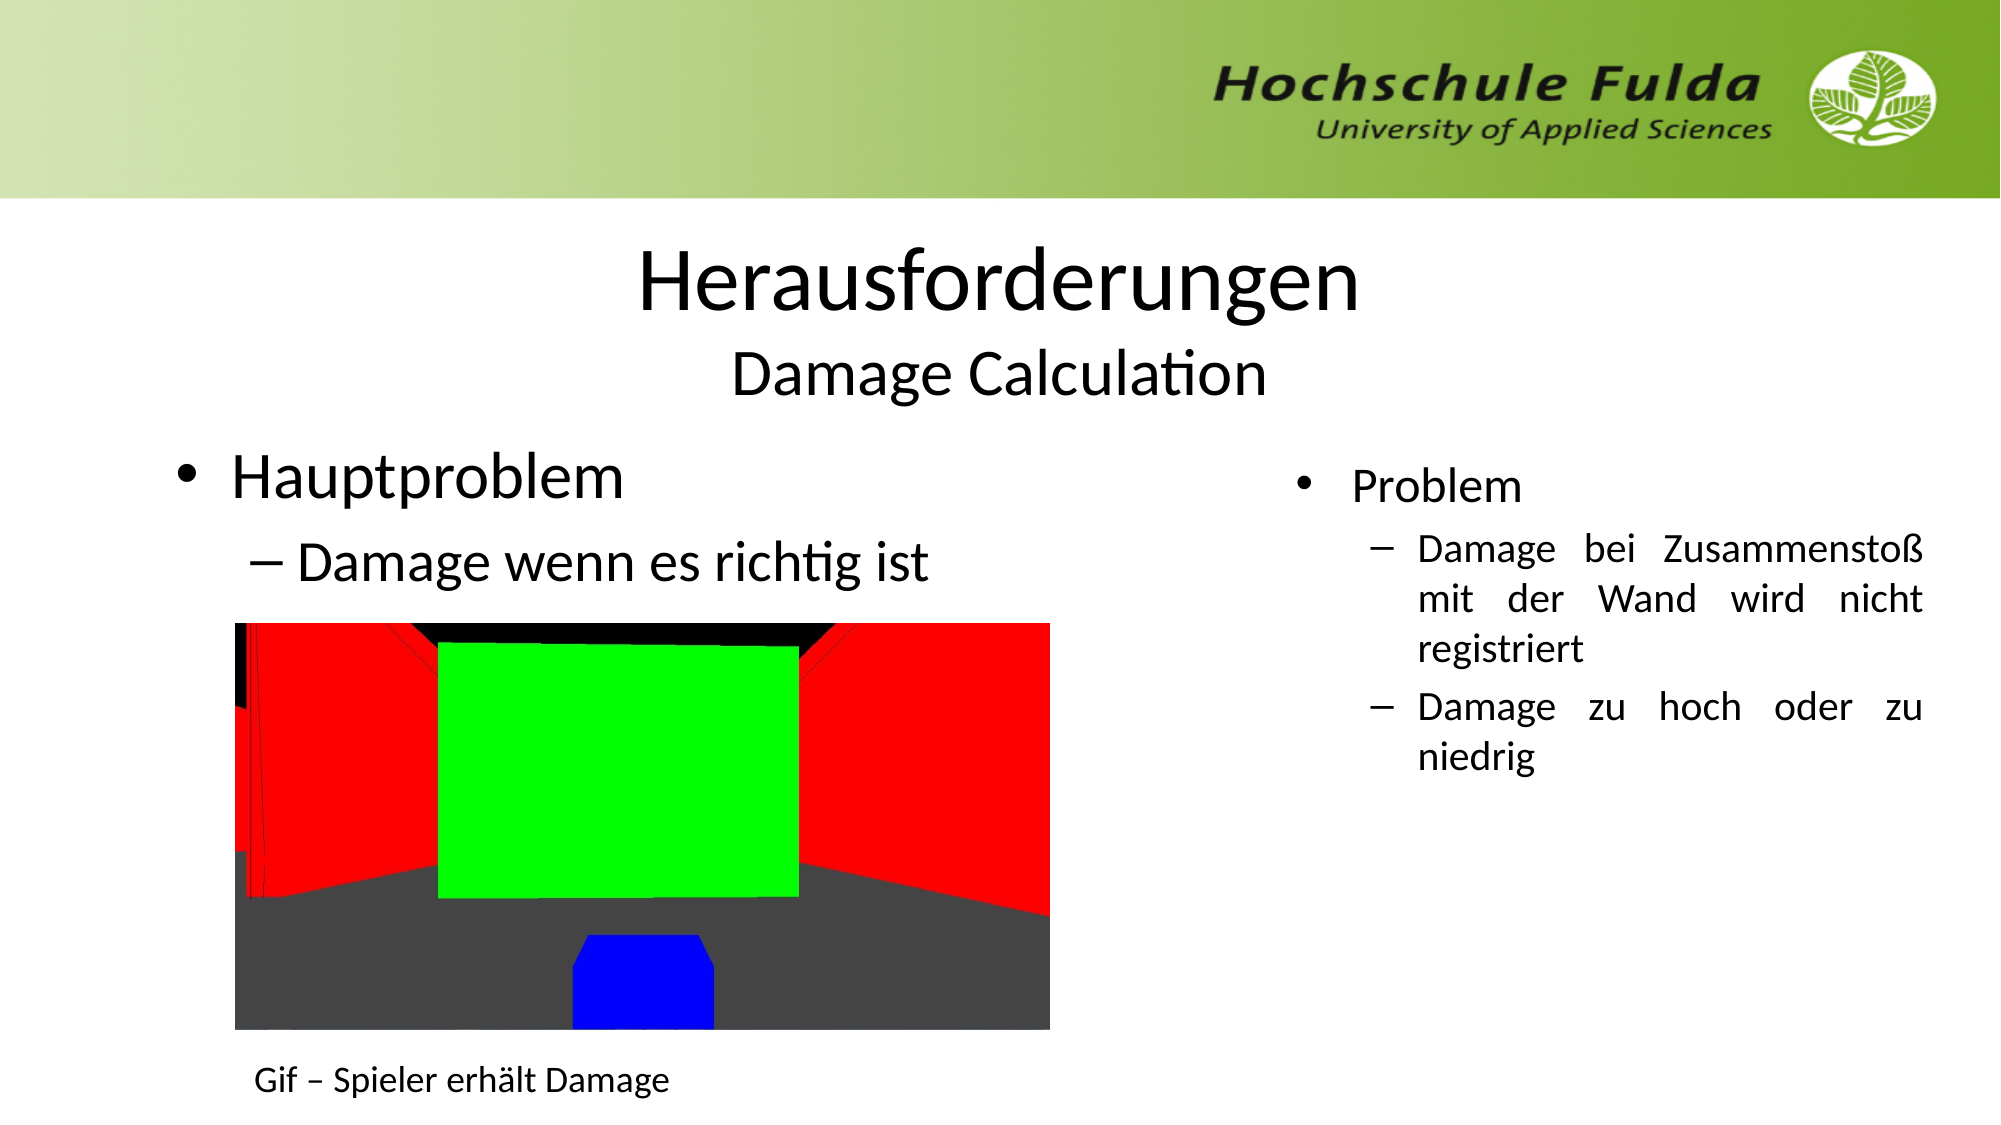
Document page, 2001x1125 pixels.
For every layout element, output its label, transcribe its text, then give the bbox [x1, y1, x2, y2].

picture [0, 0, 2000, 1125]
text_box Gif – Spieler erhält Damage [239, 1047, 1082, 1108]
title Herausforderungen Damage Calculation [99, 219, 1900, 408]
list Hauptproblem Damage wenn es richtig ist [160, 424, 1274, 636]
text_box Problem Damage bei Zusammenstoß mit der Wand wird nicht registriert Damage zu hoch oder zu niedrig [1280, 444, 1939, 827]
